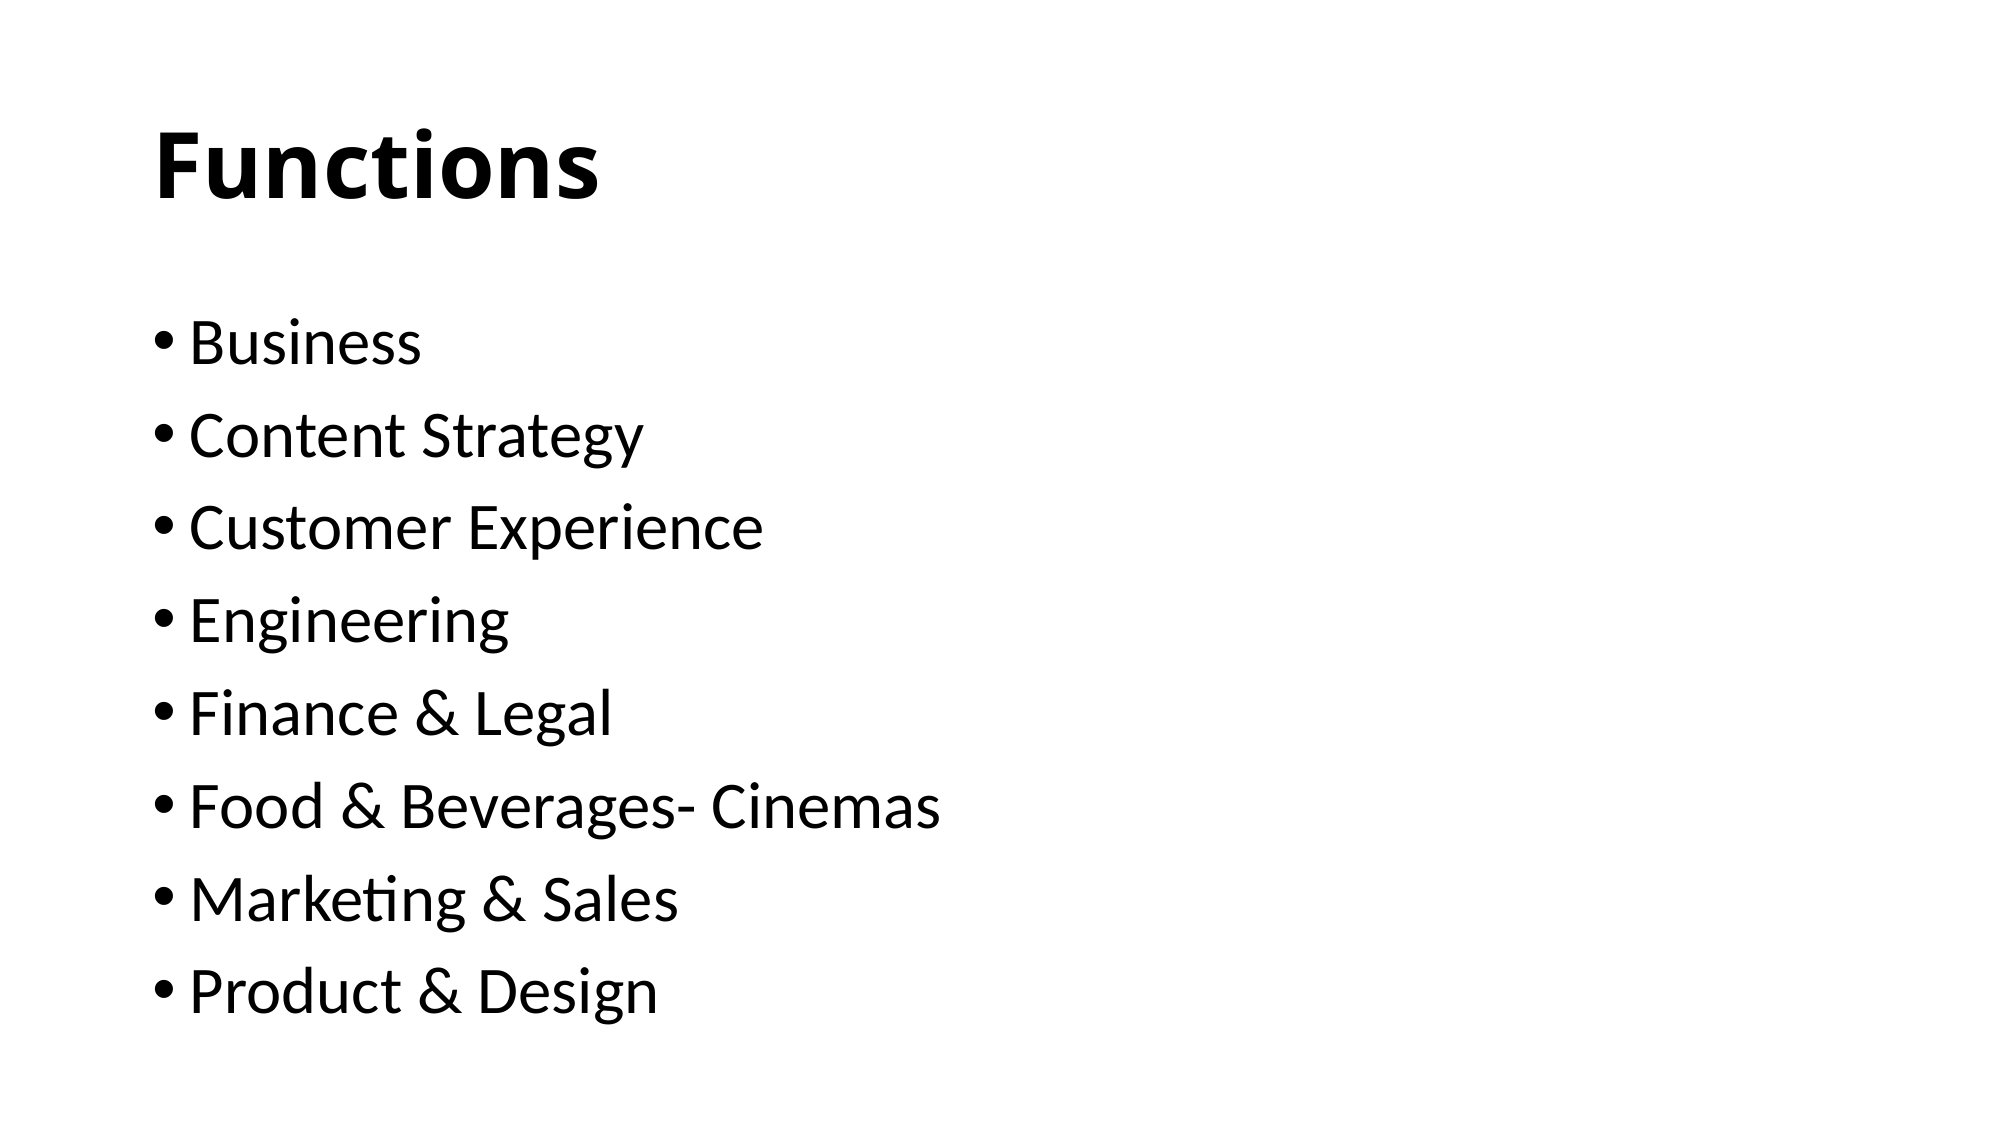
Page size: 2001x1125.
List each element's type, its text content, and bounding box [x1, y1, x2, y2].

list Business Content Strategy Customer Experience Engineering Finance & Legal Food & Beverages- Cinemas Marketing & Sales Product & Design [137, 299, 1863, 1014]
title Functions [137, 59, 1863, 278]
